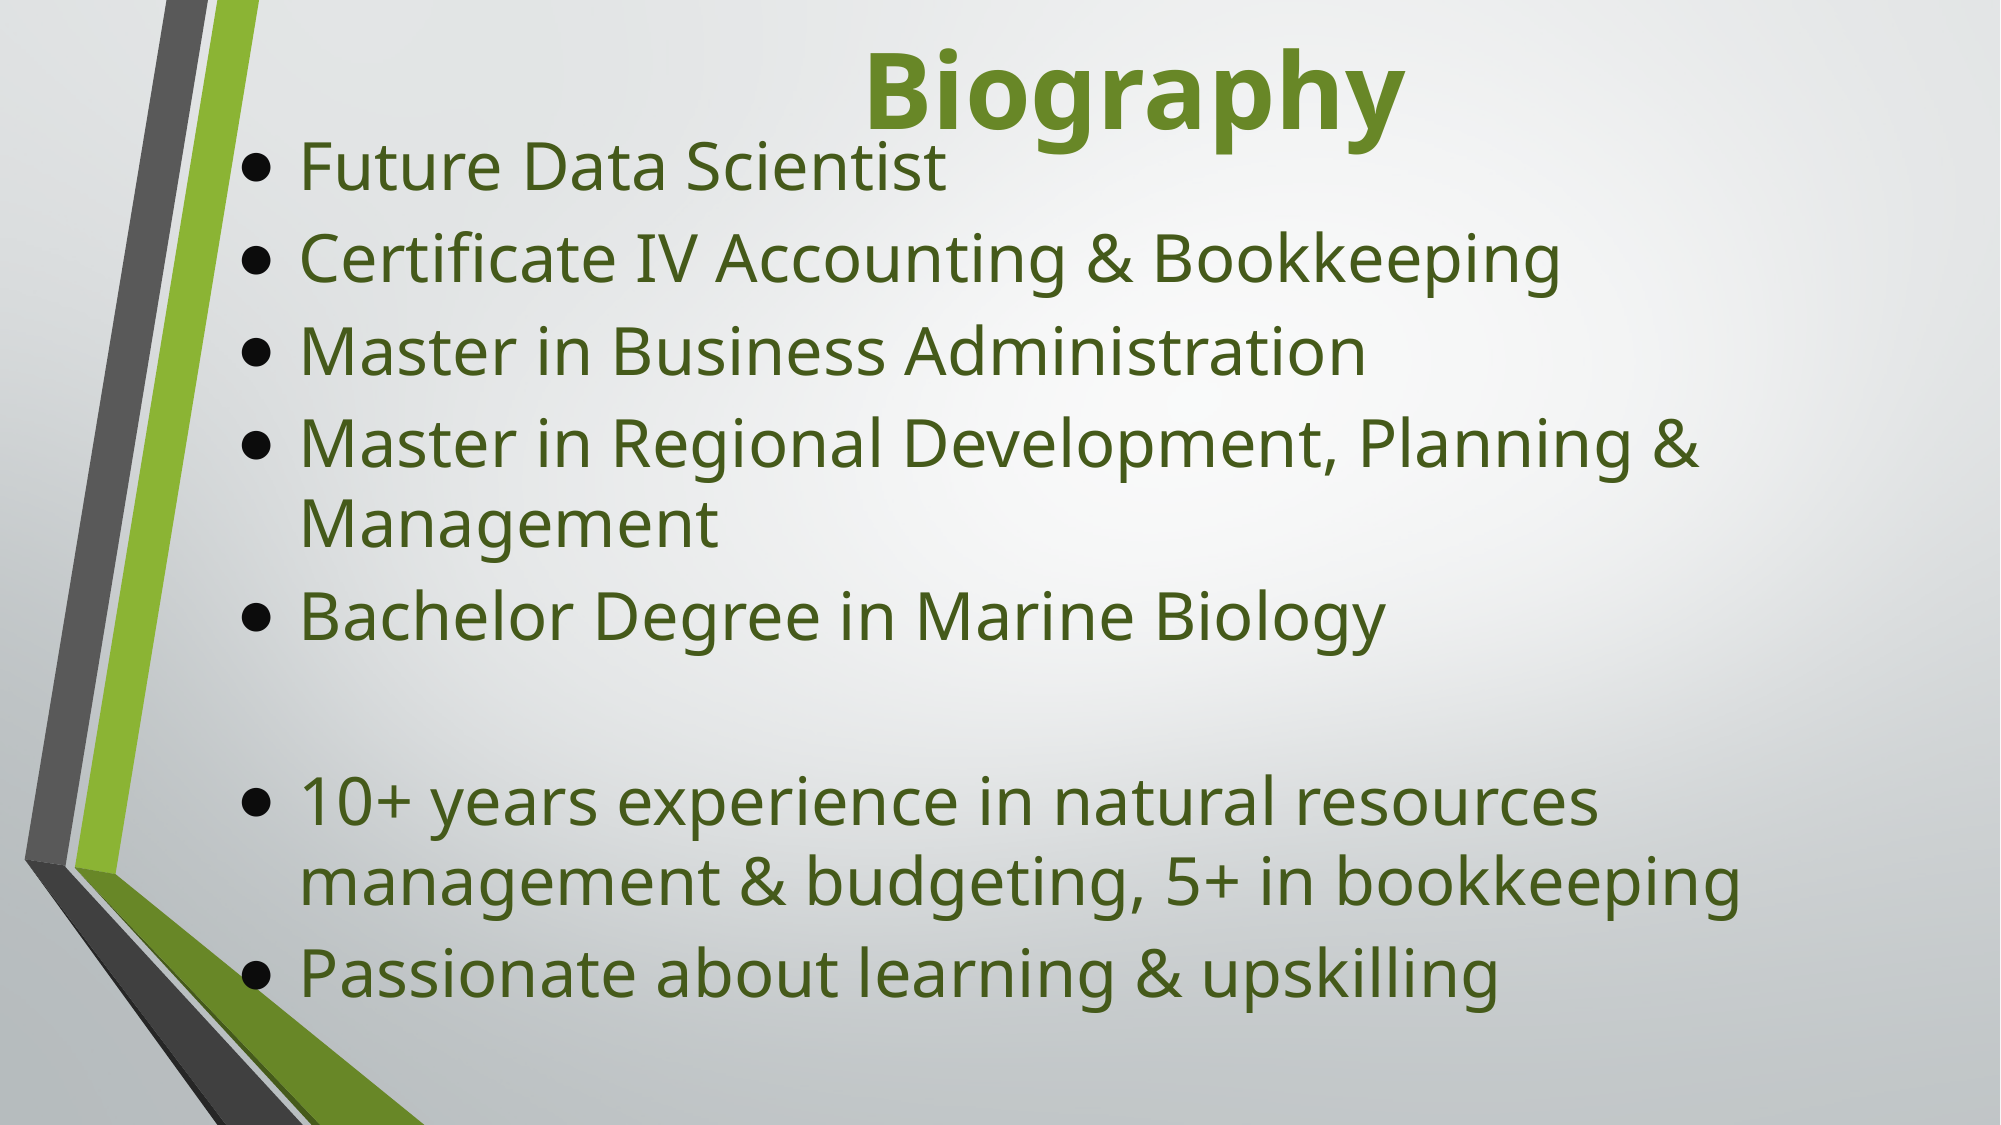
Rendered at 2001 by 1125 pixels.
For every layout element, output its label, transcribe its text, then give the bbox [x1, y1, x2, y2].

title Biography [311, 14, 1956, 158]
list Future Data Scientist Certificate IV Accounting & Bookkeeping Master in Business Administration Master in Regional Development, Planning & Management Bachelor Degree in Marine Biology 10+ years experience in natural resources management & budgeting, 5+ in bookkeeping Passionate about learning & upskilling [208, 158, 2000, 1069]
